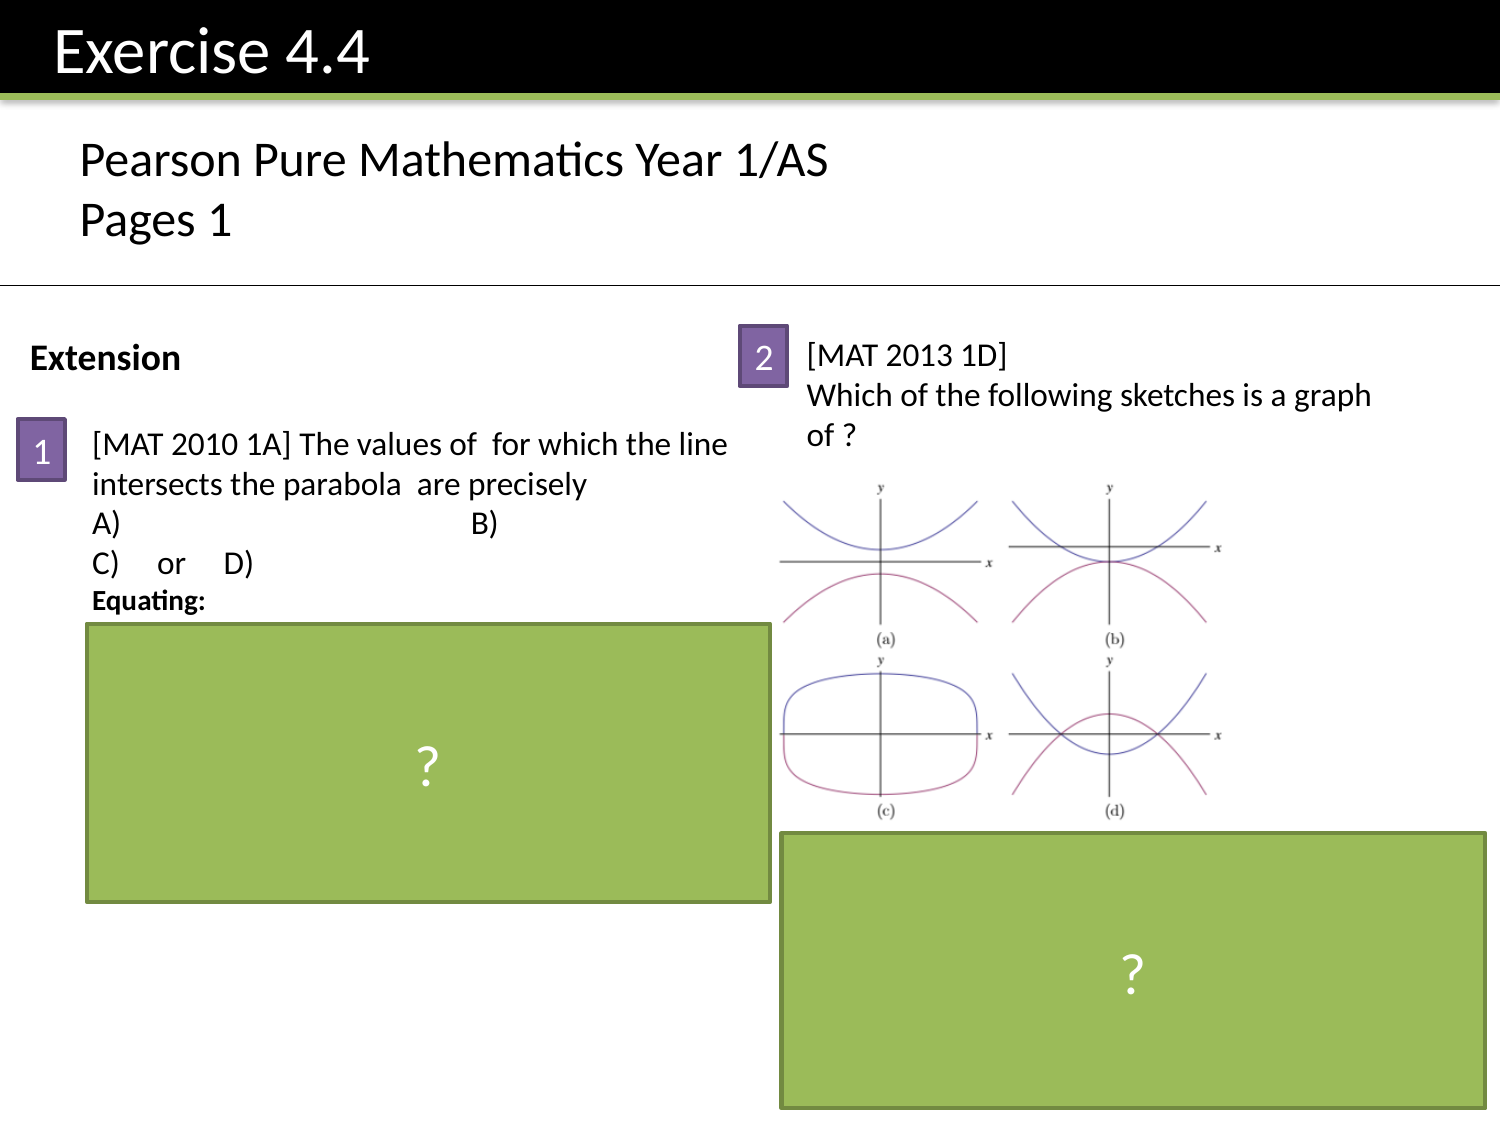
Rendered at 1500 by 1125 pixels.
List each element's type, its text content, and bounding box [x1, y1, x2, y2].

text_box ? [85, 622, 772, 904]
text_box Pearson Pure Mathematics Year 1/AS Pages 1 [64, 118, 1365, 254]
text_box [0, 0, 1500, 99]
text_box ? [779, 831, 1487, 1110]
text_box Extension [15, 325, 429, 386]
picture [772, 466, 1234, 829]
text_box 1 [16, 417, 67, 482]
text_box 2 [738, 324, 789, 388]
